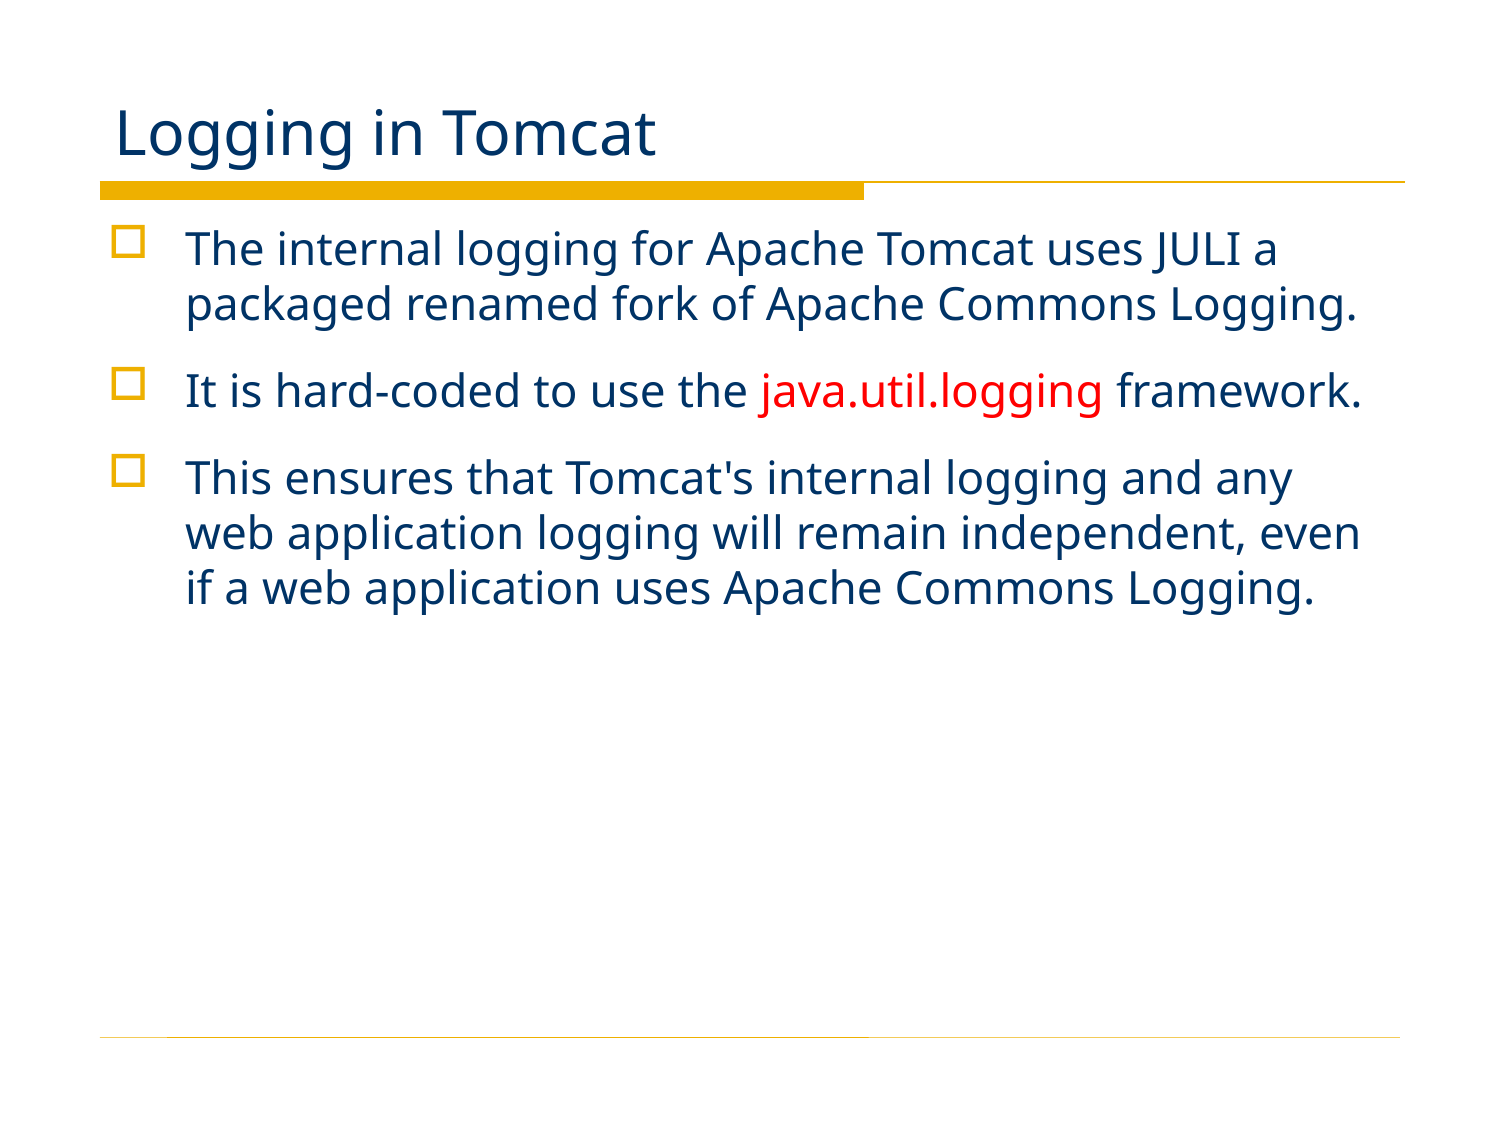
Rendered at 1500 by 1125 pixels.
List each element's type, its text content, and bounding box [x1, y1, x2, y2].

title Logging in Tomcat [99, 24, 1413, 176]
list The internal logging for Apache Tomcat uses JULI a packaged renamed fork of Apache Commons Logging. It is hard-coded to use the java.util.logging framework. This ensures that Tomcat's internal logging and any web application logging will remain independent, even if a web application uses Apache Commons Logging. [92, 212, 1406, 1013]
